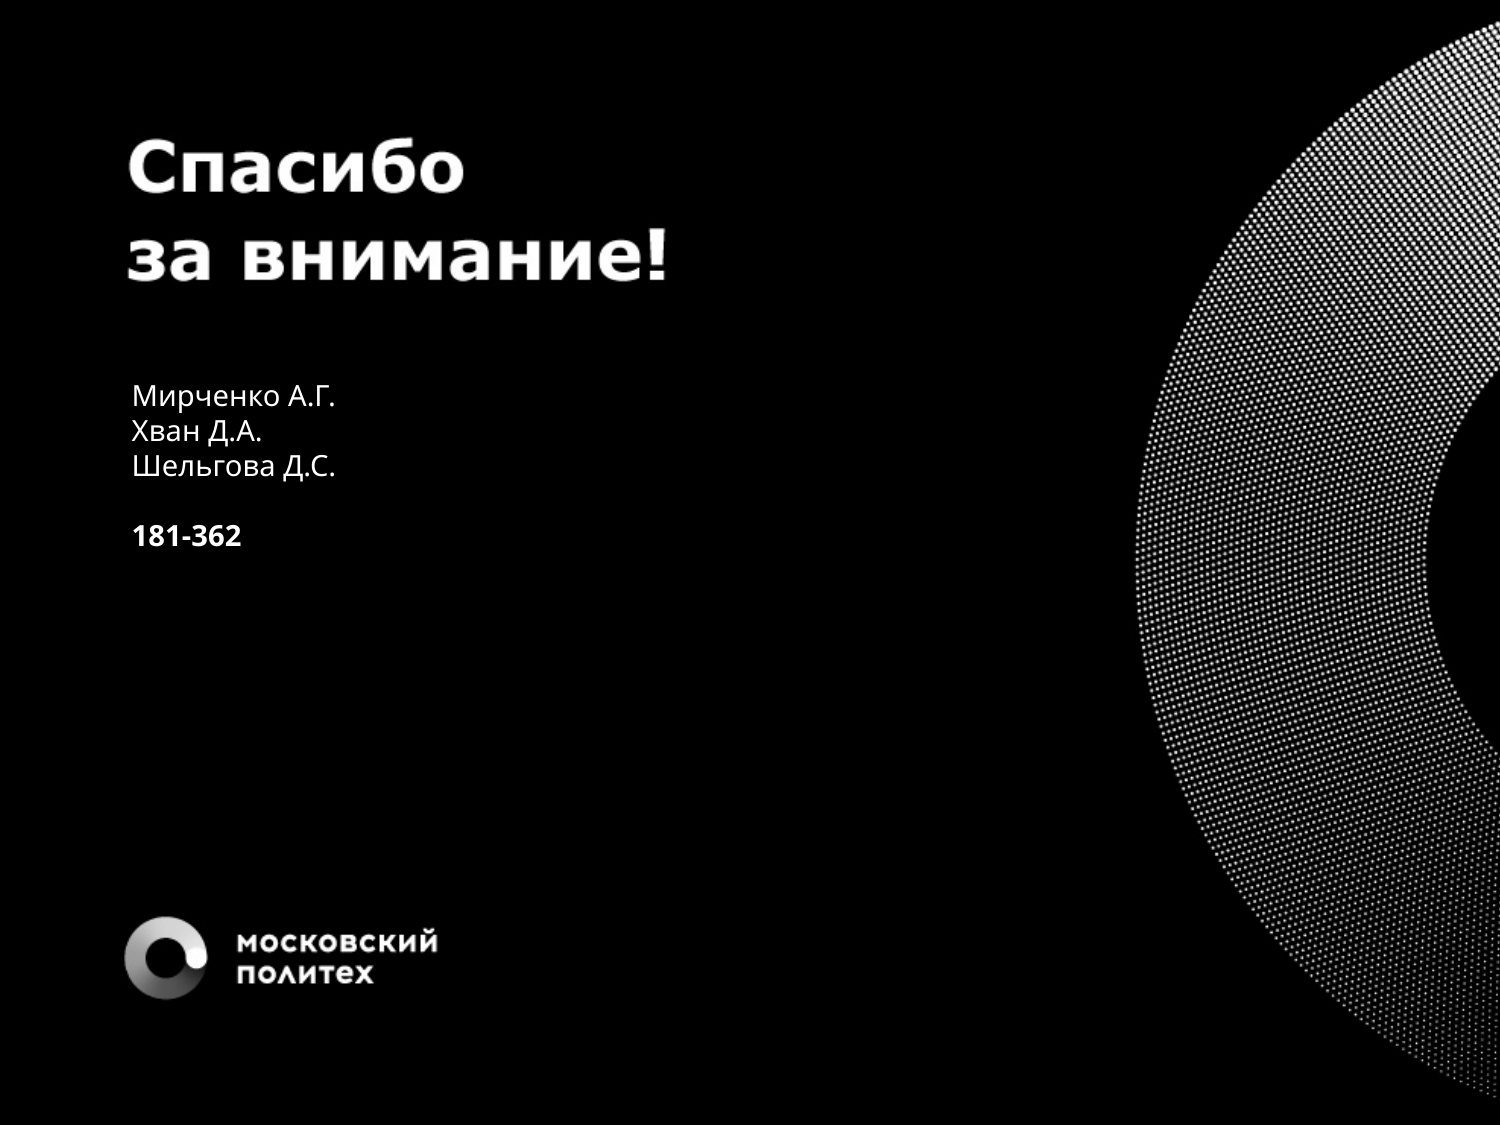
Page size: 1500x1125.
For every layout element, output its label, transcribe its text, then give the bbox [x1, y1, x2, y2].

picture [0, 0, 1500, 1125]
text_box Мирченко А.Г. Хван Д.А. Шельгова Д.С. 181-362 [121, 371, 348, 558]
